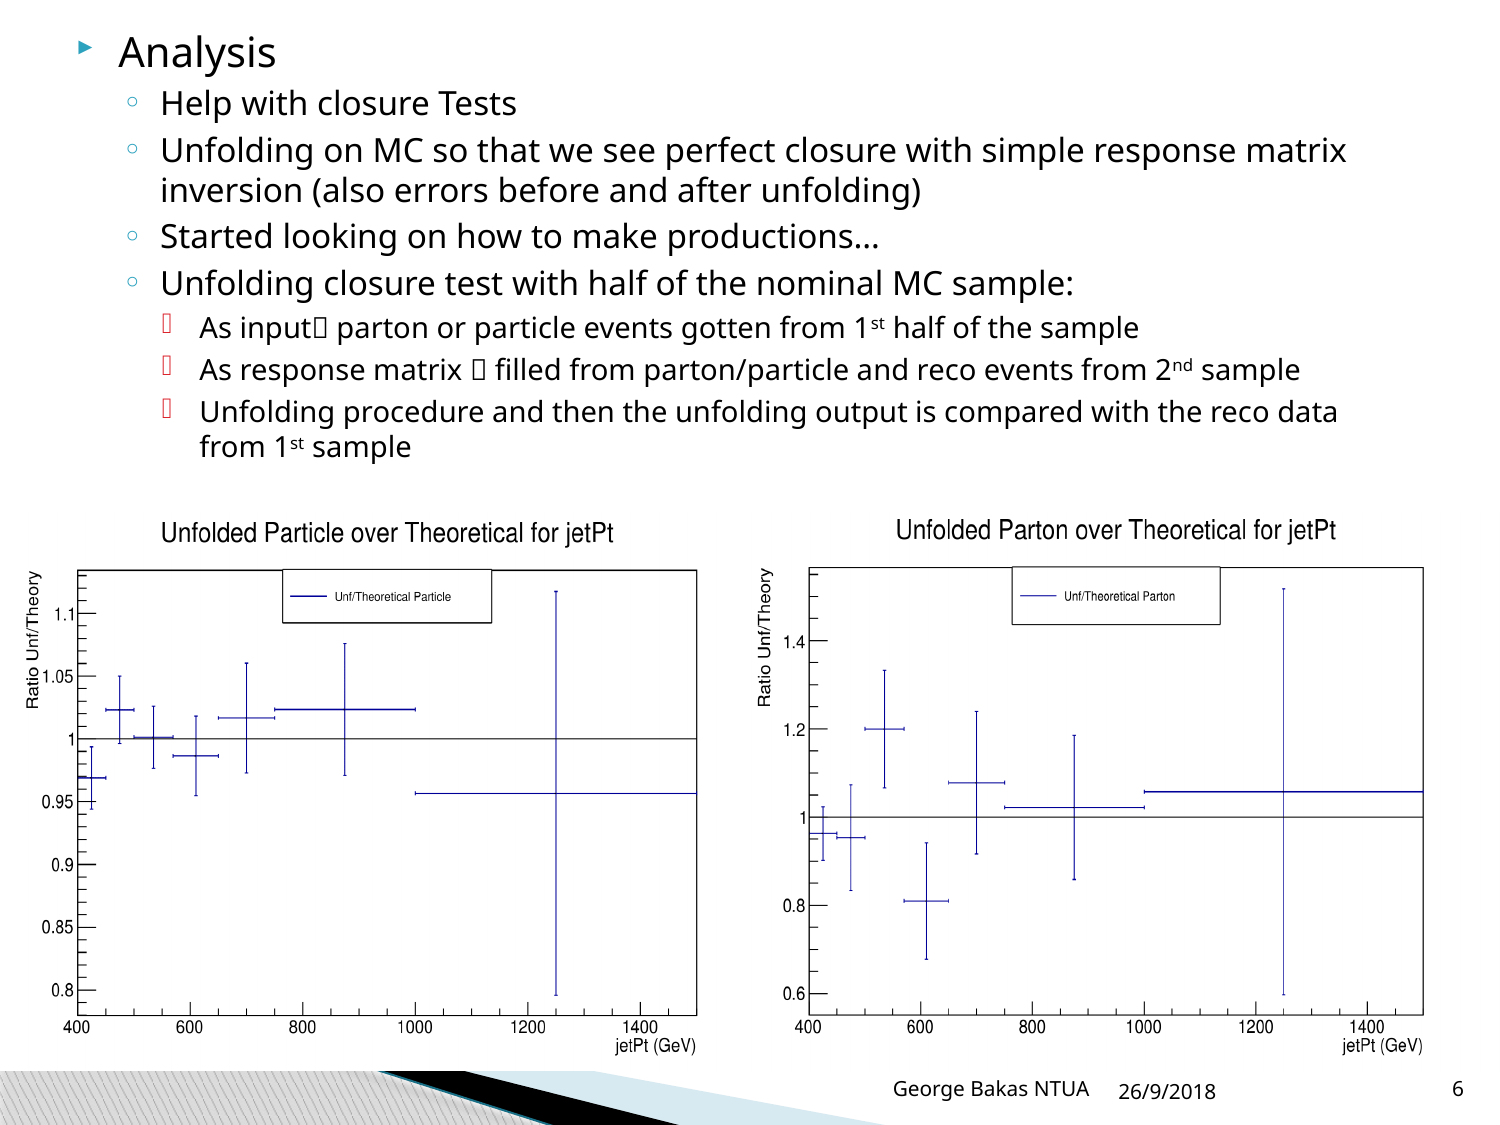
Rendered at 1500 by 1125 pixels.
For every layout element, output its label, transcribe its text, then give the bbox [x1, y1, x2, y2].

footer George Bakas NTUA [718, 1082, 1105, 1112]
picture [0, 511, 1500, 1071]
slide_number 6 [1418, 1082, 1479, 1112]
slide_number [1105, 1082, 1418, 1112]
list Analysis Help with closure Tests Unfolding on MC so that we see perfect closure with simple response matrix inversion (also errors before and after unfolding) Started looking on how to make productions… Unfolding closure test with half of the nominal MC sample: As input parton or particle events gotten from 1st half of the sample As response matrix  filled from parton/particle and reco events from 2nd sample Unfolding procedure and then the unfolding output is compared with the reco data from 1st sample [43, 18, 1394, 513]
